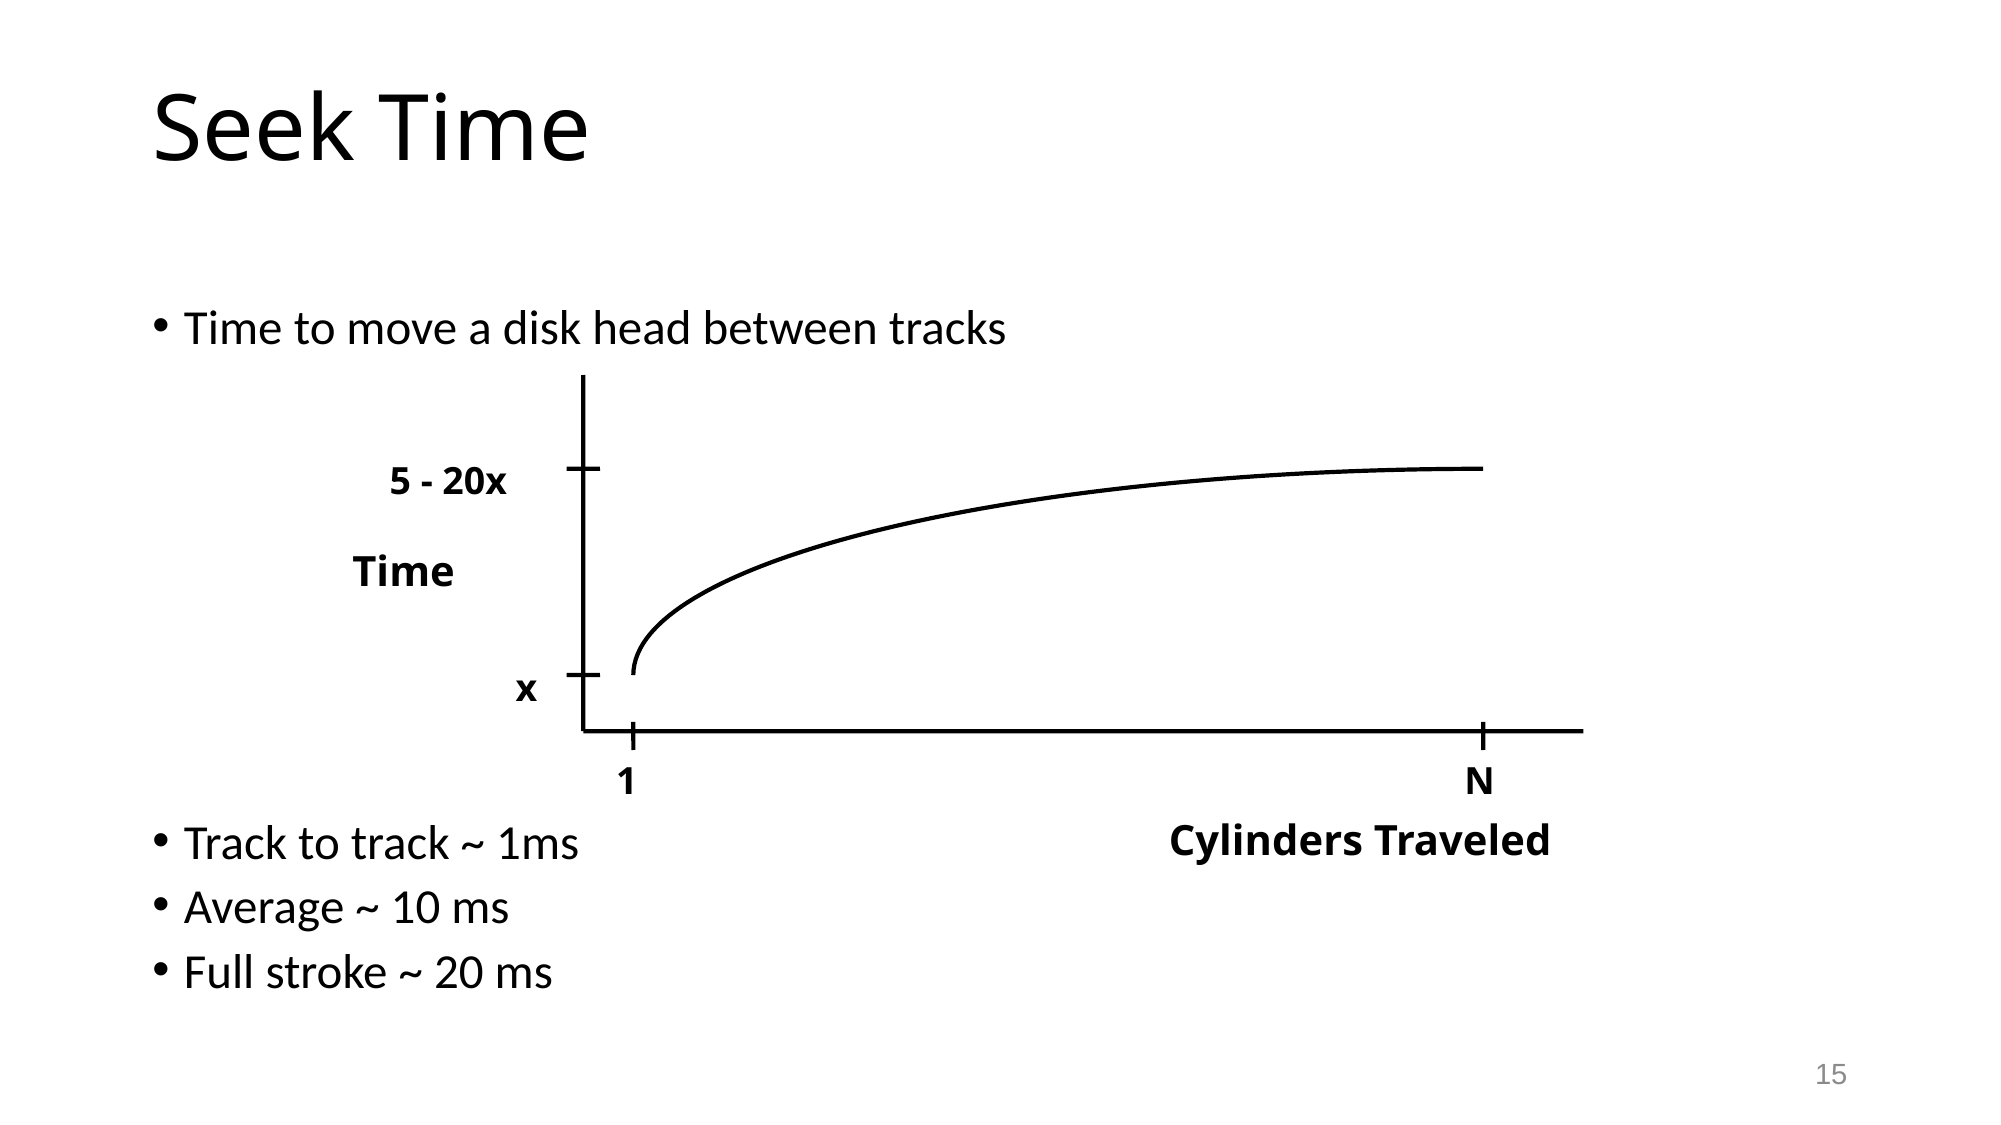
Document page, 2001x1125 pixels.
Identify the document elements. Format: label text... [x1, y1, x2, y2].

title Seek Time [137, 48, 1863, 214]
text_box x [500, 656, 553, 716]
text_box N [1449, 749, 1510, 806]
text_box Cylinders Traveled [1154, 806, 1567, 872]
text_box 5 - 20x [374, 449, 523, 510]
slide_number 15 [1412, 1042, 1863, 1103]
text_box 1 [601, 749, 653, 810]
text_box Time [337, 537, 471, 603]
text_box [633, 468, 1484, 676]
list Time to move a disk head between tracks Track to track ~ 1ms Average ~ 10 ms Full stroke ~ 20 ms [137, 299, 1863, 1014]
